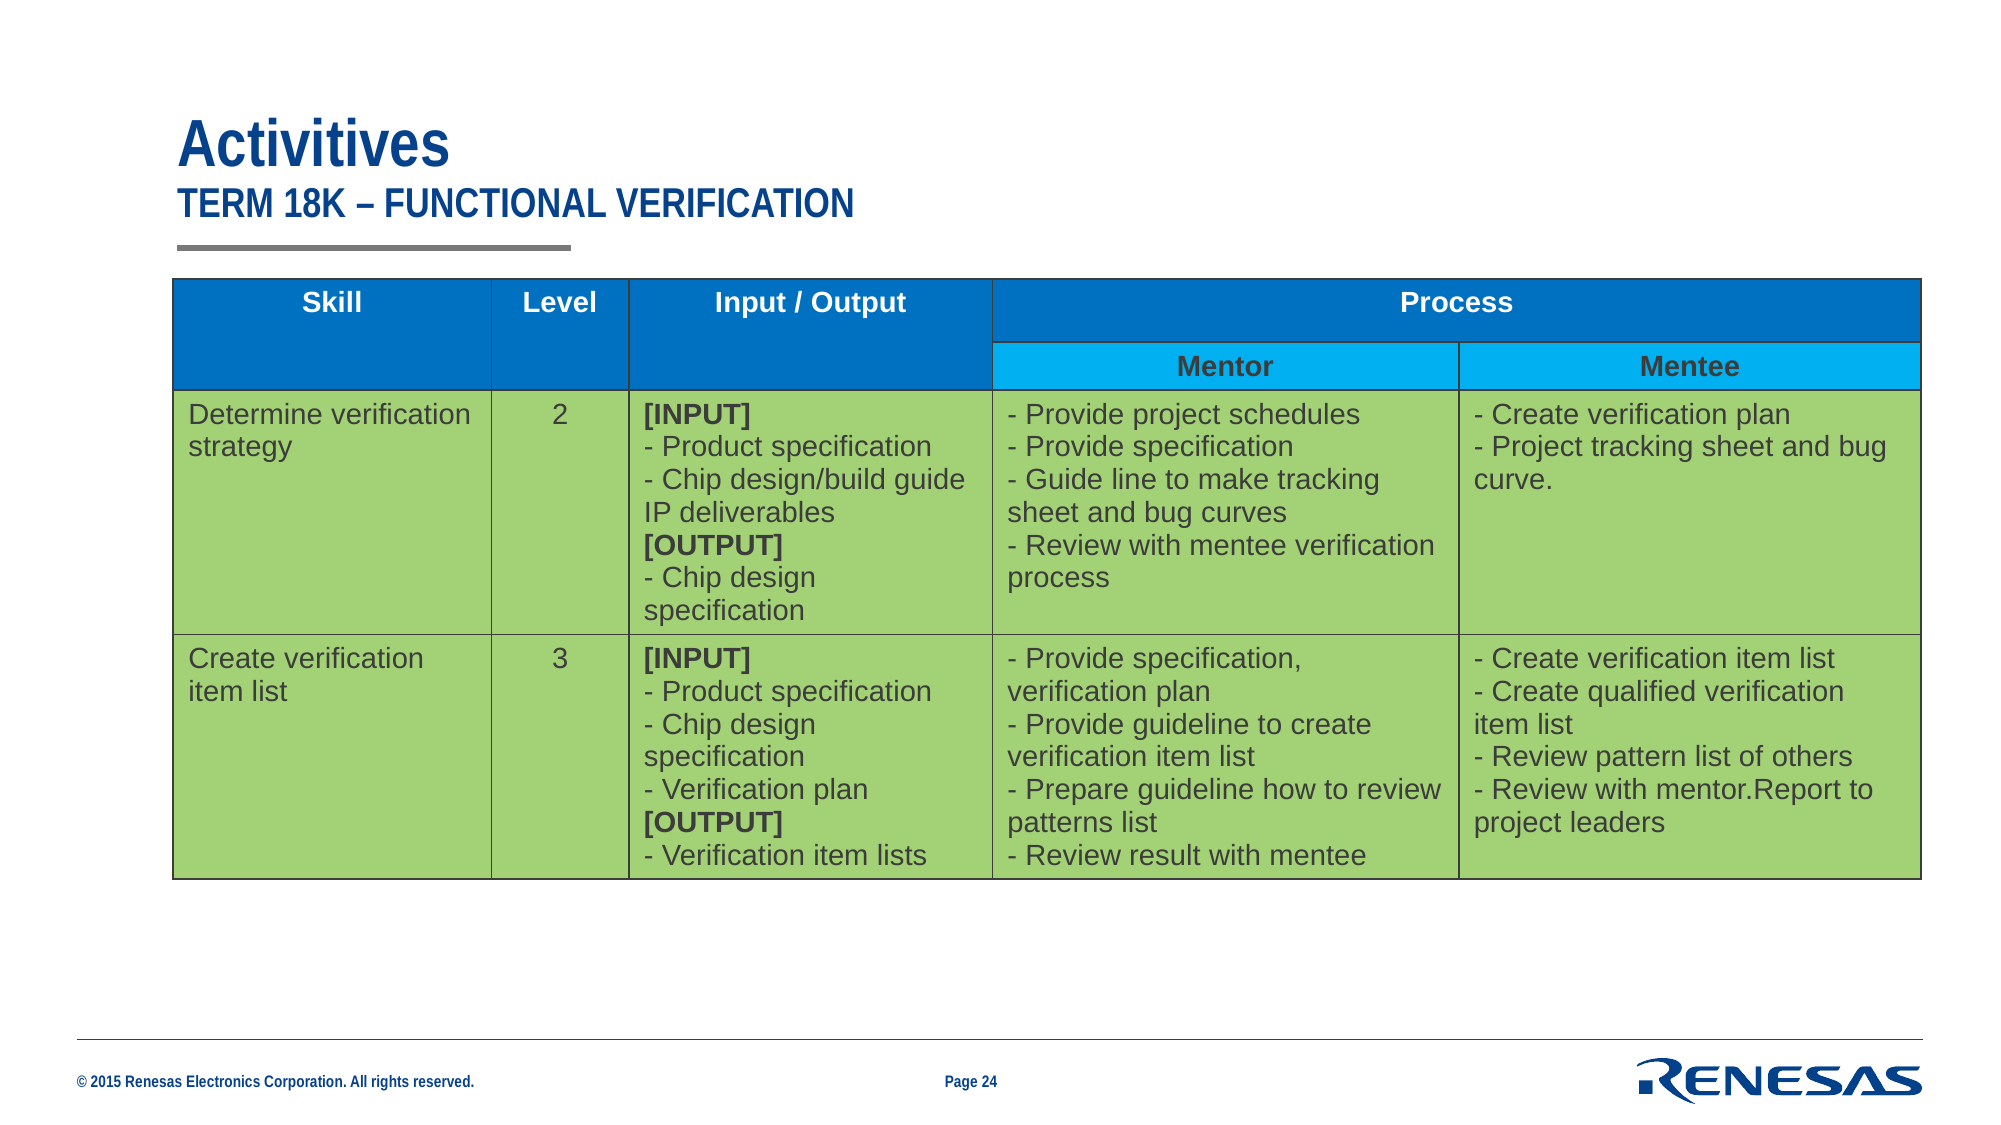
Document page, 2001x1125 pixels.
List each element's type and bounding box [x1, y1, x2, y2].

table_header [492, 280, 628, 389]
table_header [630, 280, 992, 389]
table_cell [993, 391, 1458, 634]
table_cell [174, 635, 491, 878]
title [177, 108, 1654, 227]
picture [1637, 1058, 1922, 1104]
table_cell [492, 635, 628, 878]
table_cell [174, 391, 491, 634]
table_header [993, 280, 1920, 341]
table_cell [630, 391, 992, 634]
table_cell [993, 343, 1458, 389]
table_cell [630, 635, 992, 878]
table_header [174, 280, 491, 389]
table_cell [492, 391, 628, 634]
table_cell [1460, 635, 1920, 878]
table_cell [993, 635, 1458, 878]
slide_number [944, 1070, 1056, 1091]
table_cell [1460, 343, 1920, 389]
table_cell [1460, 391, 1920, 634]
